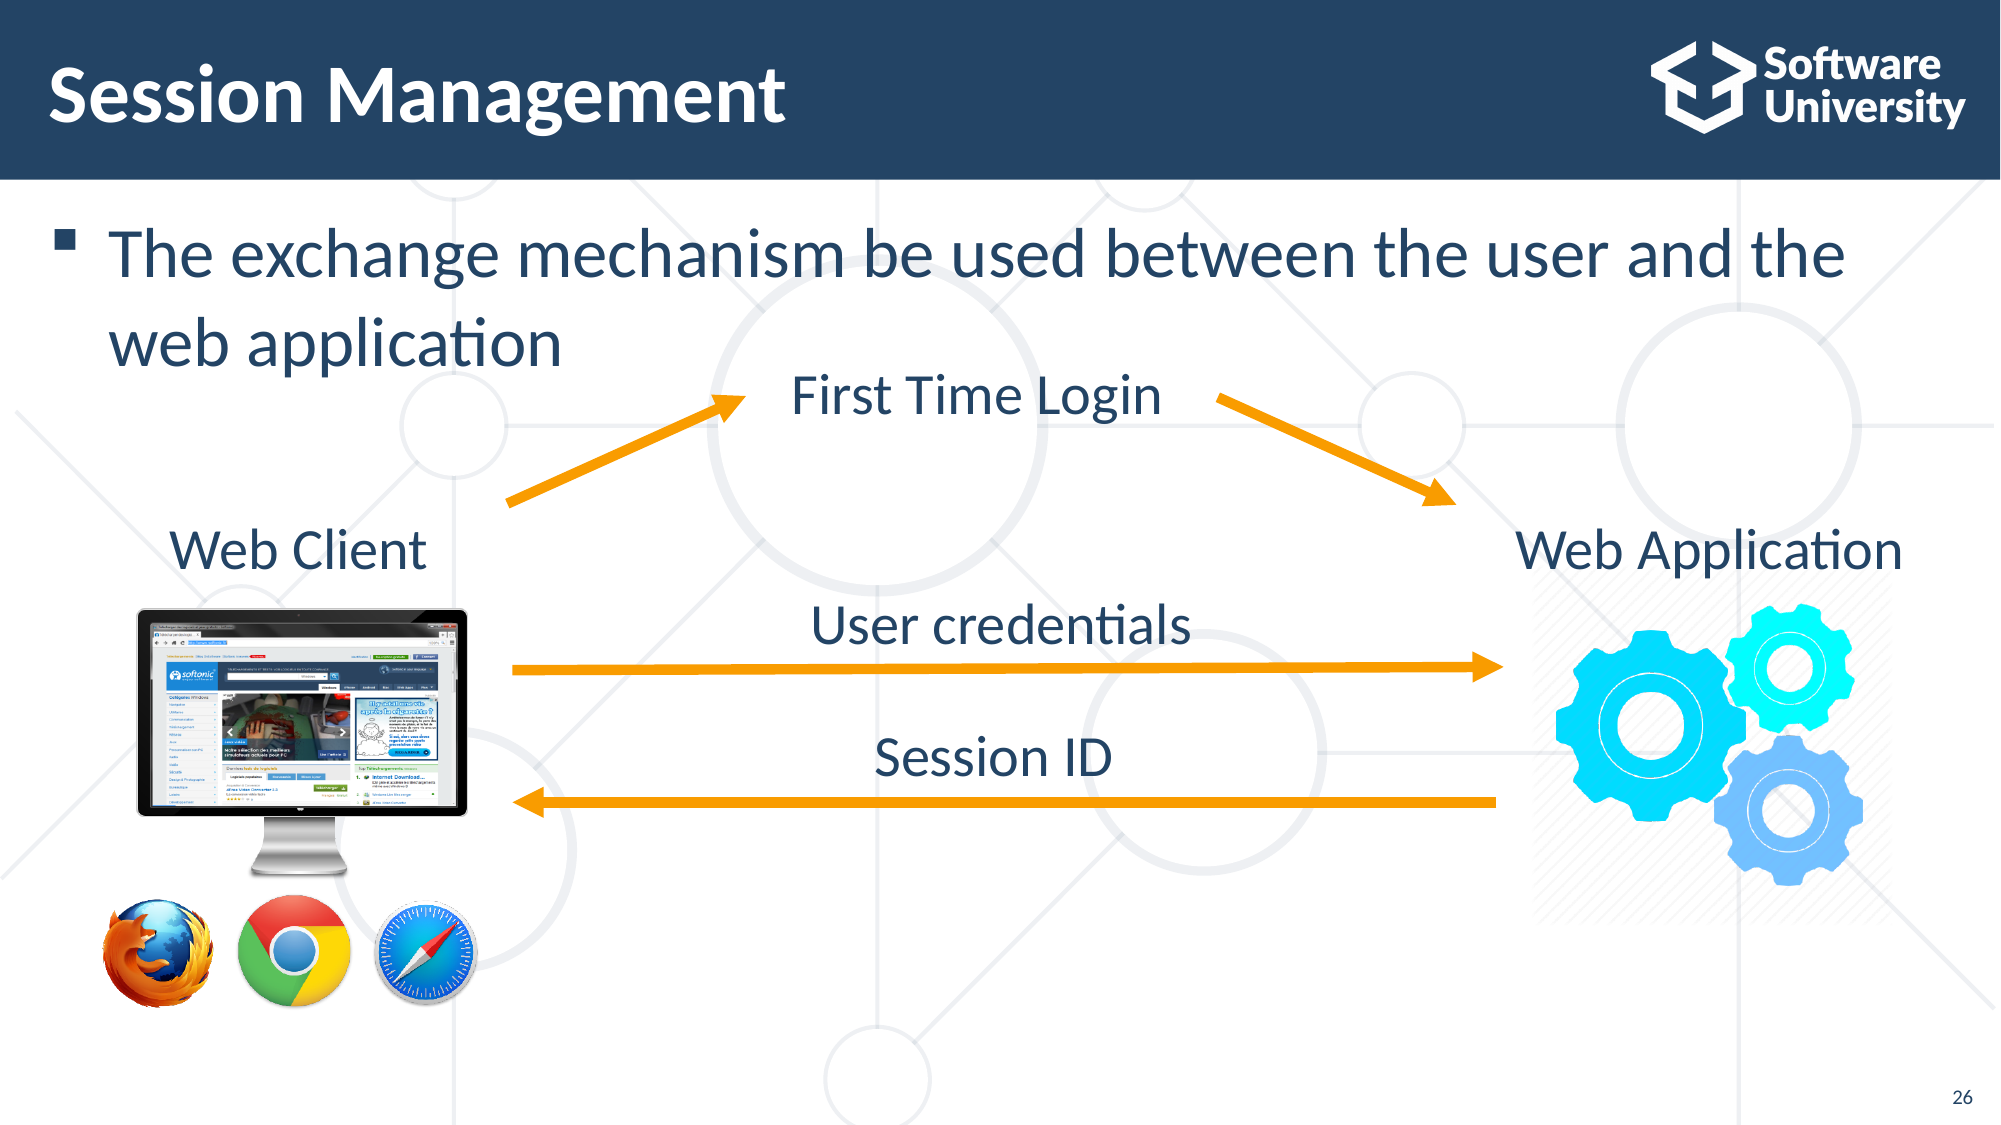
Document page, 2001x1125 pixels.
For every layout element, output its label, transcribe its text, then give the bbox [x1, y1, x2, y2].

list The exchange mechanism be used between the user and the web application [31, 196, 1970, 1050]
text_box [1217, 396, 1457, 506]
picture [1651, 41, 1966, 134]
picture [230, 886, 358, 1014]
picture [1529, 563, 1893, 927]
text_box Web Client [155, 503, 468, 589]
picture [135, 608, 468, 881]
text_box First Time Login [777, 349, 1179, 435]
picture [99, 895, 216, 1012]
slide_number 26 [1927, 1067, 1989, 1117]
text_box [507, 395, 747, 504]
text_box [512, 666, 1504, 671]
text_box Session ID [859, 710, 1140, 796]
text_box User credentials [795, 578, 1221, 664]
title Session Management [31, 16, 1625, 162]
text_box Web Application [1500, 503, 1952, 589]
picture [367, 893, 485, 1011]
